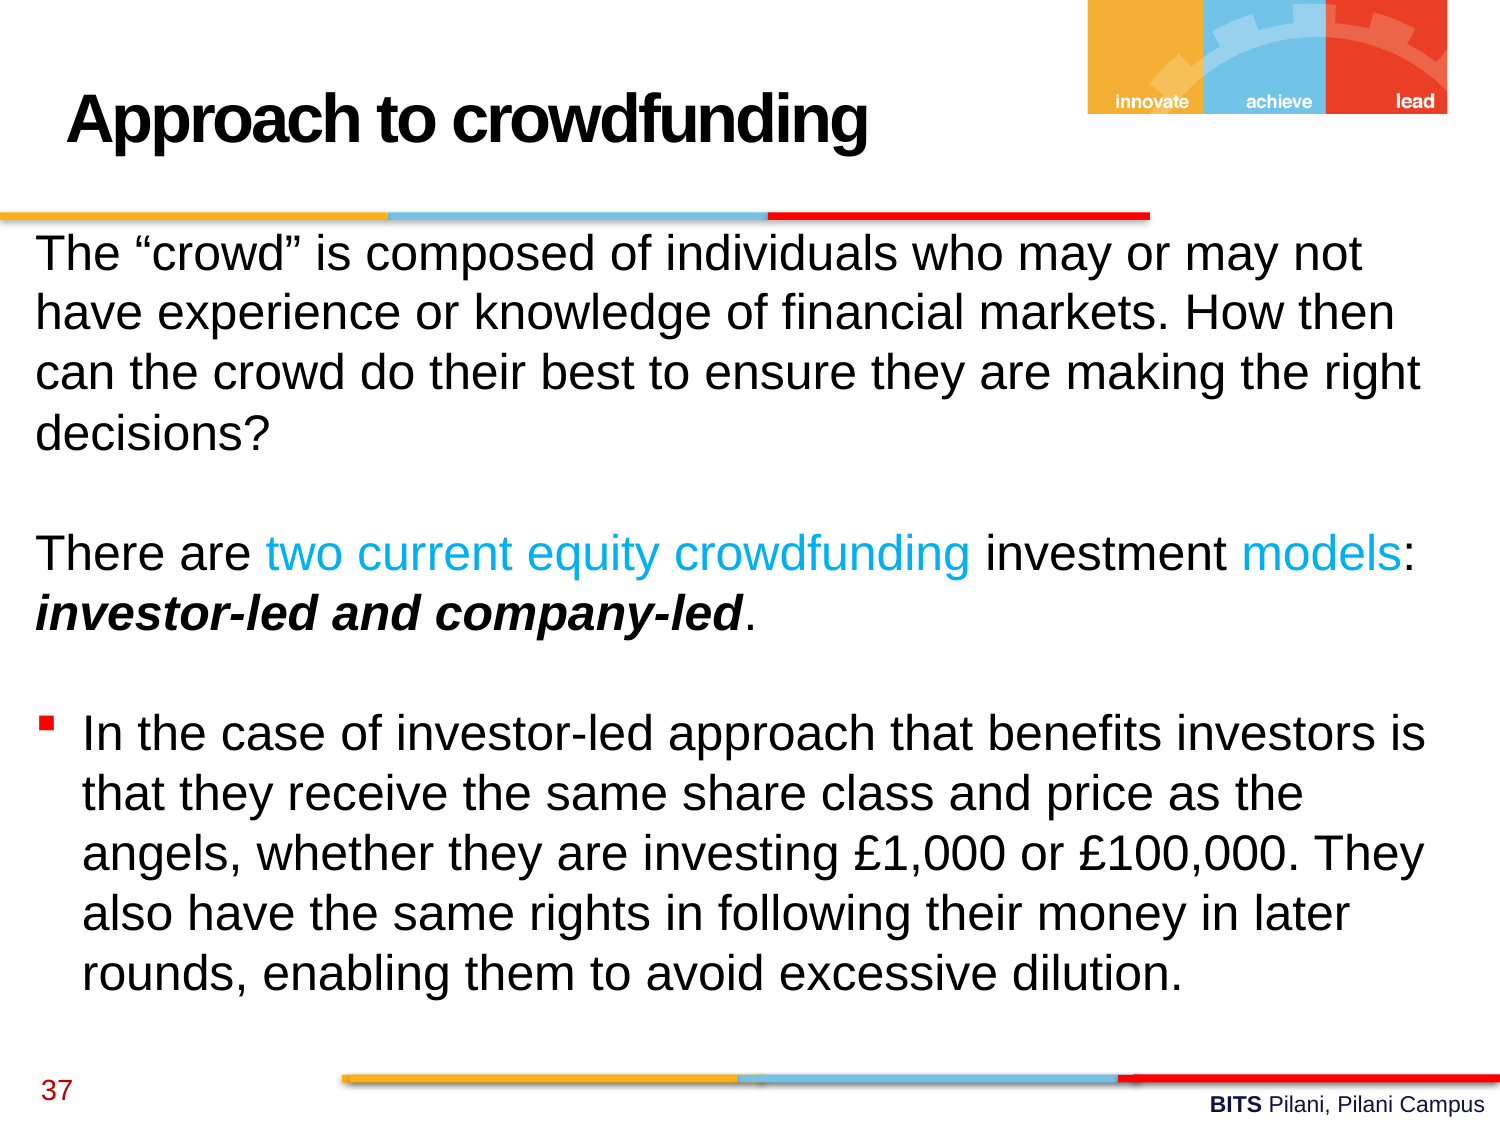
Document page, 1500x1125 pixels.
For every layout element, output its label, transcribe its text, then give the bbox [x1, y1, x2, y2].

slide_number 37 [25, 1059, 376, 1119]
picture [1087, 0, 1448, 114]
text_box The “crowd” is composed of individuals who may or may not have experience or knowledge of financial markets. How then can the crowd do their best to ensure they are making the right decisions? There are two current equity crowdfunding investment models: investor‐led and company‐led. In the case of investor‐led approach that benefits investors is that they receive the same share class and price as the angels, whether they are investing £1,000 or £100,000. They also have the same rights in following their money in later rounds, enabling them to avoid excessive dilution. [19, 212, 1445, 1008]
text_box Approach to crowdfunding [49, 24, 1088, 212]
